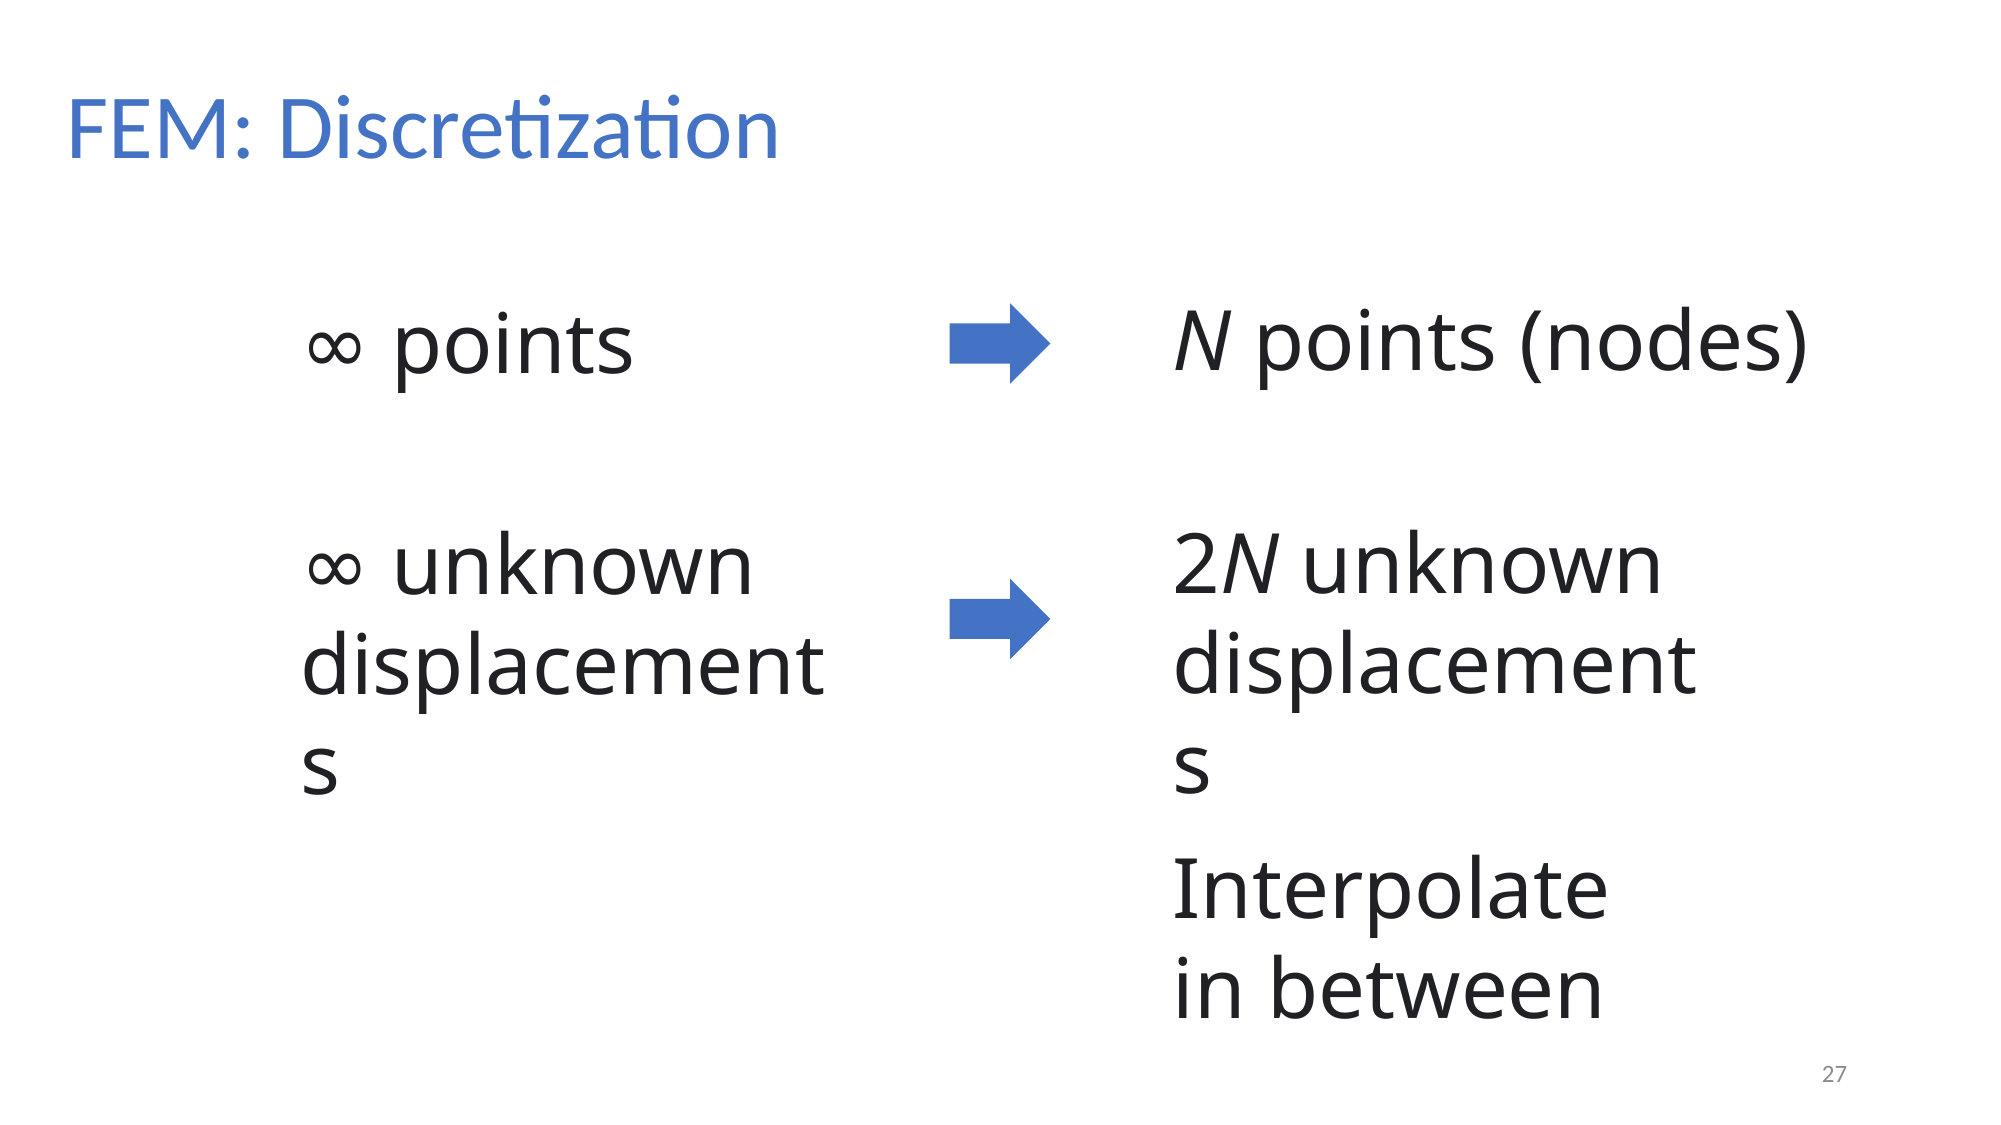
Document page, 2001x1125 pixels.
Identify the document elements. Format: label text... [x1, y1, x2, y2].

text_box ∞ points [285, 282, 688, 398]
text_box [948, 576, 1052, 662]
text_box N points (nodes) [1158, 279, 1833, 395]
text_box ∞ unknown displacements [285, 503, 842, 819]
text_box [948, 300, 1052, 387]
slide_number 27 [1412, 1042, 1863, 1103]
text_box Interpolate in between [1157, 827, 1715, 1043]
text_box 2N unknown displacements [1157, 503, 1715, 818]
title FEM: Discretization [51, 42, 1955, 215]
